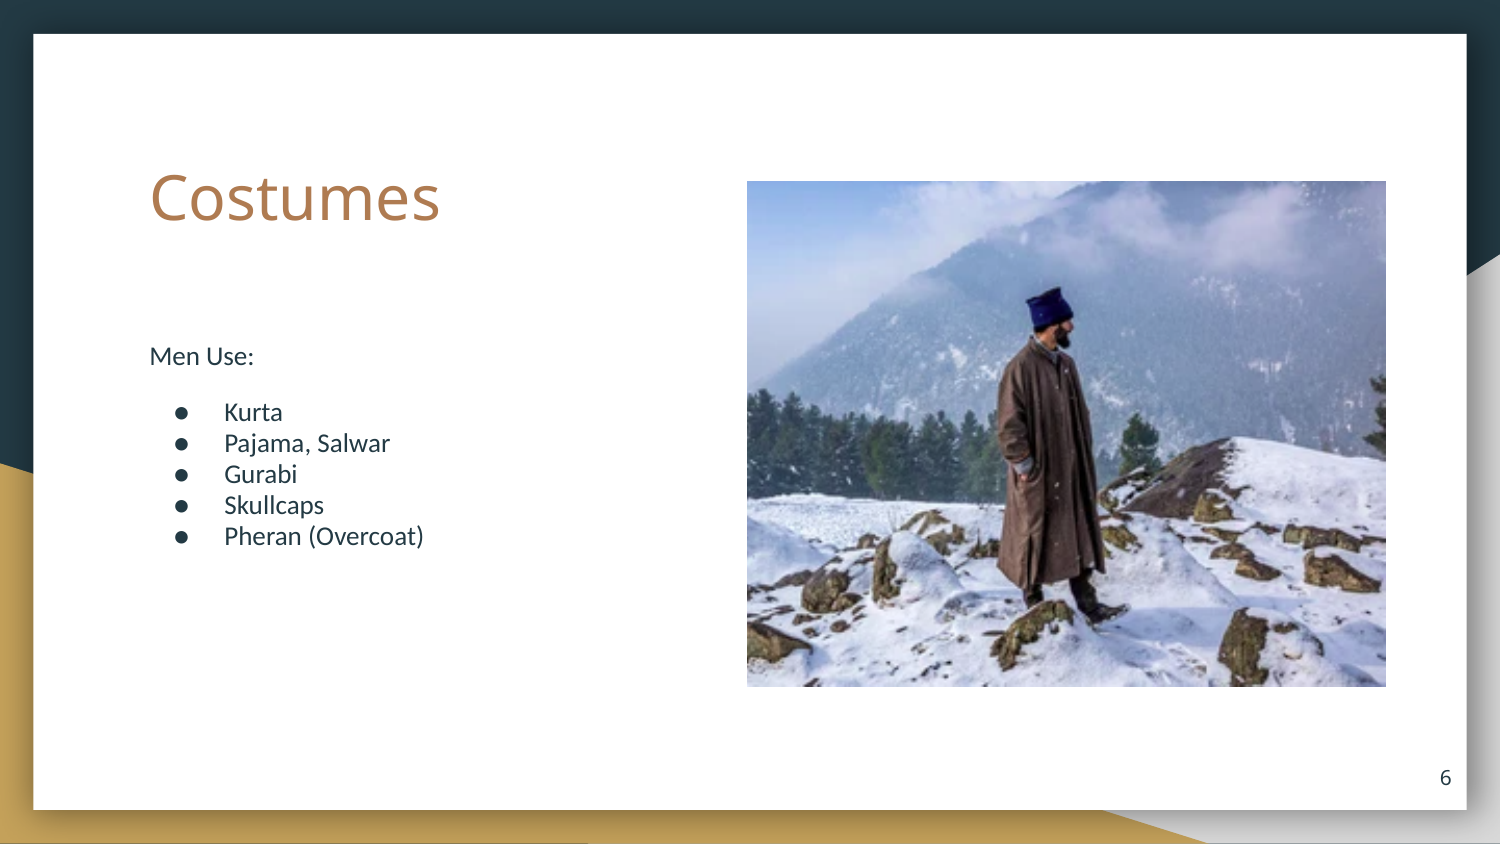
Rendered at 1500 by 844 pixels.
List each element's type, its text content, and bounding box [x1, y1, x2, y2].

title Costumes [134, 138, 1366, 296]
picture [747, 180, 1386, 687]
list Men Use: Kurta Pajama, Salwar Gurabi Skullcaps Pheran (Overcoat) [134, 326, 1366, 729]
slide_number ‹#› [1376, 745, 1467, 810]
